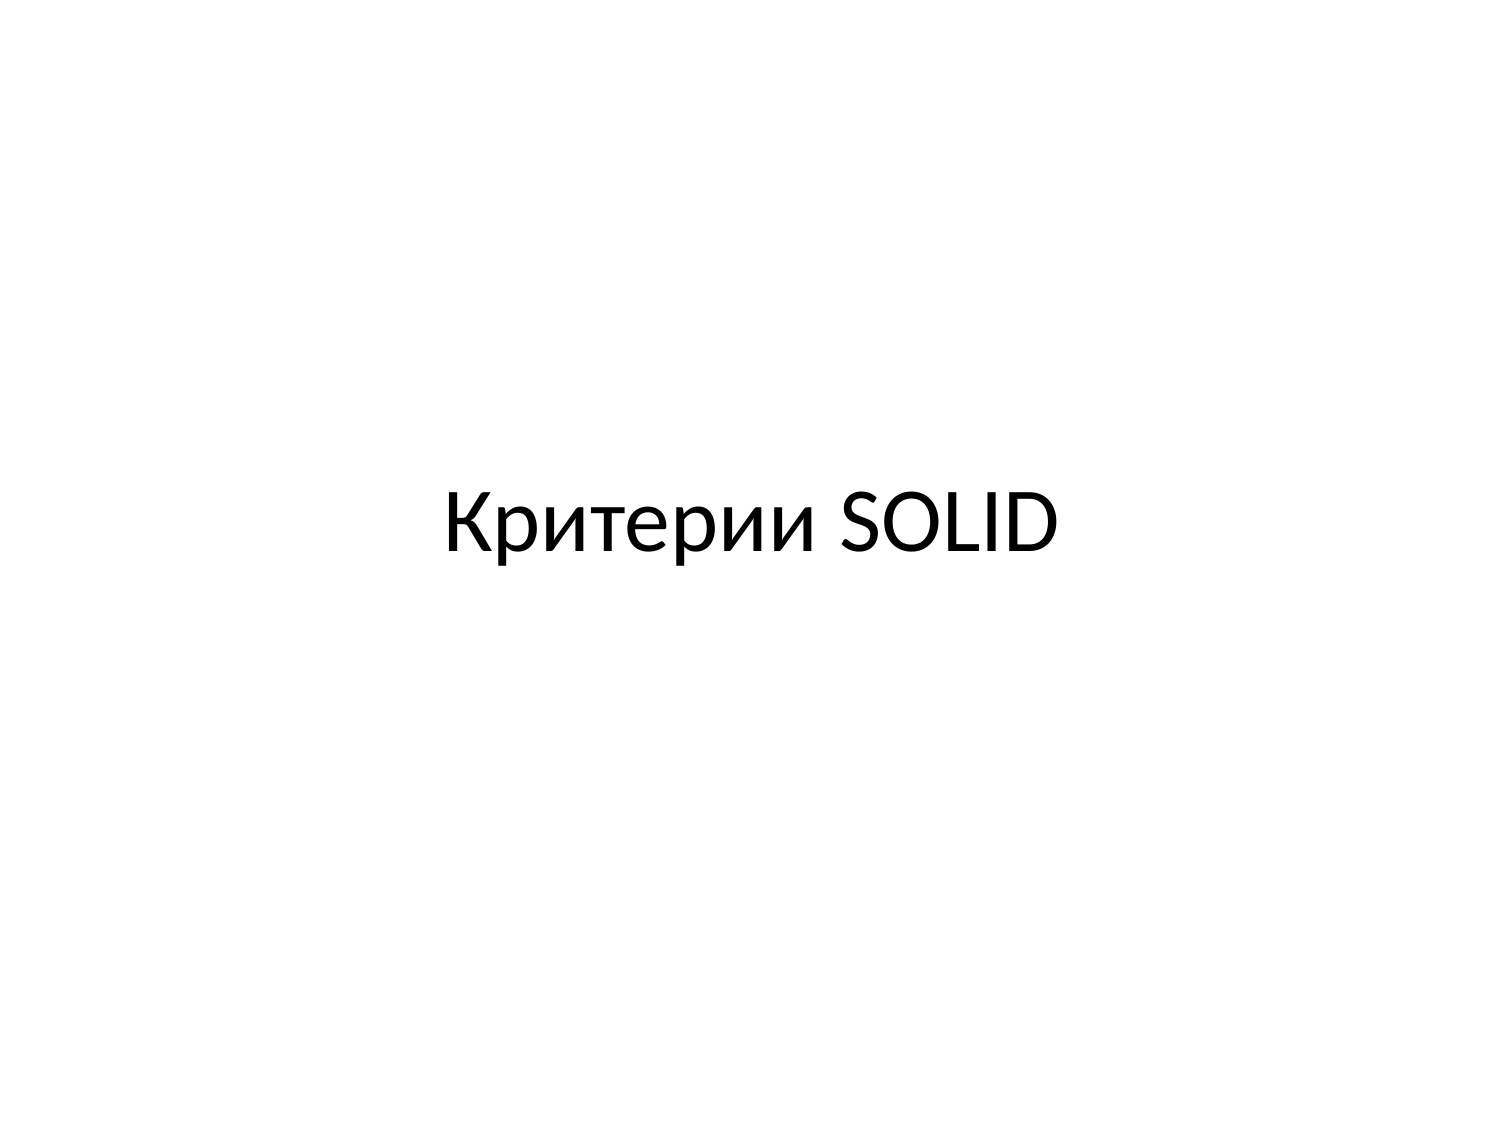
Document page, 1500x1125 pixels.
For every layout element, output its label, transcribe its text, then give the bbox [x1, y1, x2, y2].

title Критерии SOLID [76, 420, 1427, 609]
